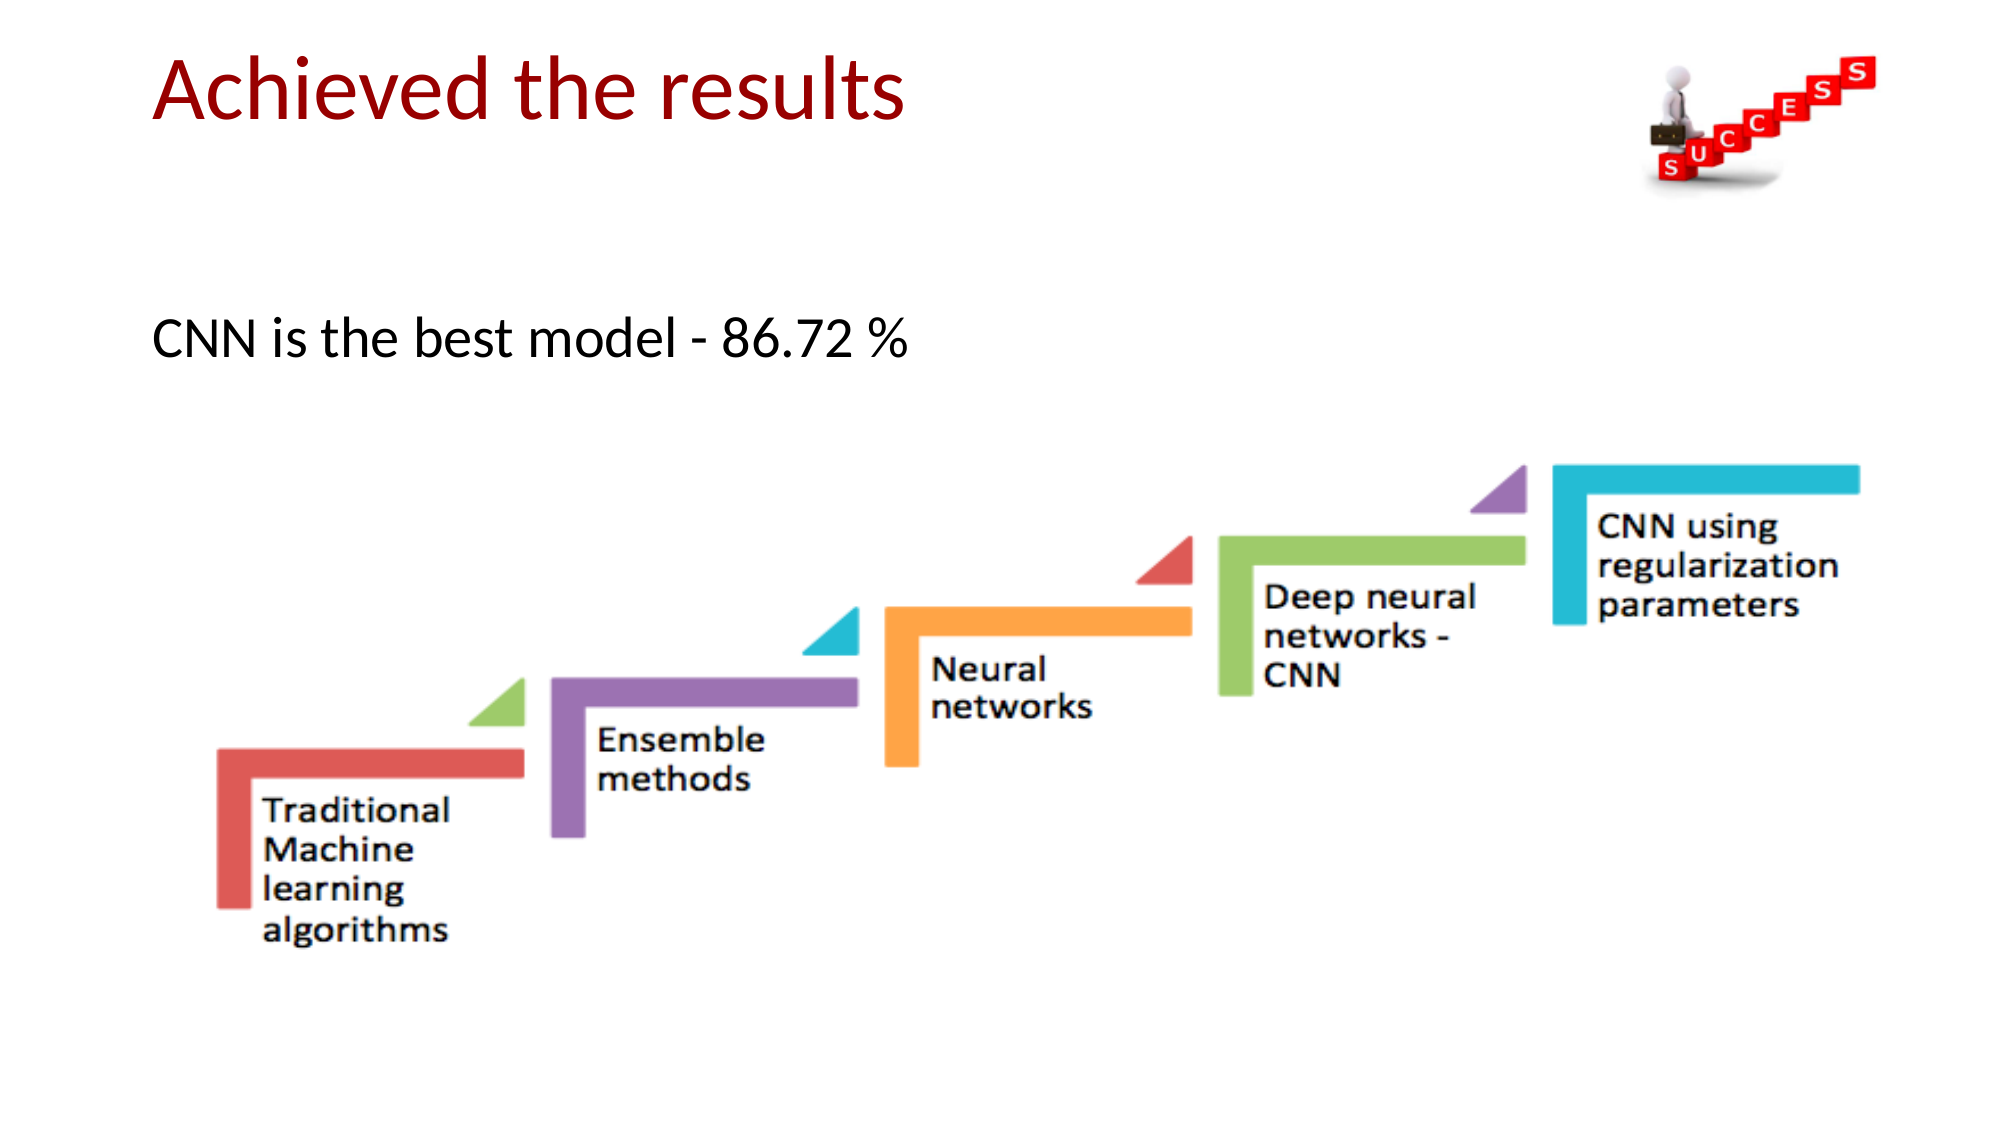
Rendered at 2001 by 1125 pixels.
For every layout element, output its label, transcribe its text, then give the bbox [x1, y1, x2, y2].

picture [1631, 30, 1893, 203]
title Achieved the results [137, 30, 1893, 248]
list CNN is the best model - 86.72 % [137, 299, 1863, 1014]
picture [183, 417, 1909, 1042]
